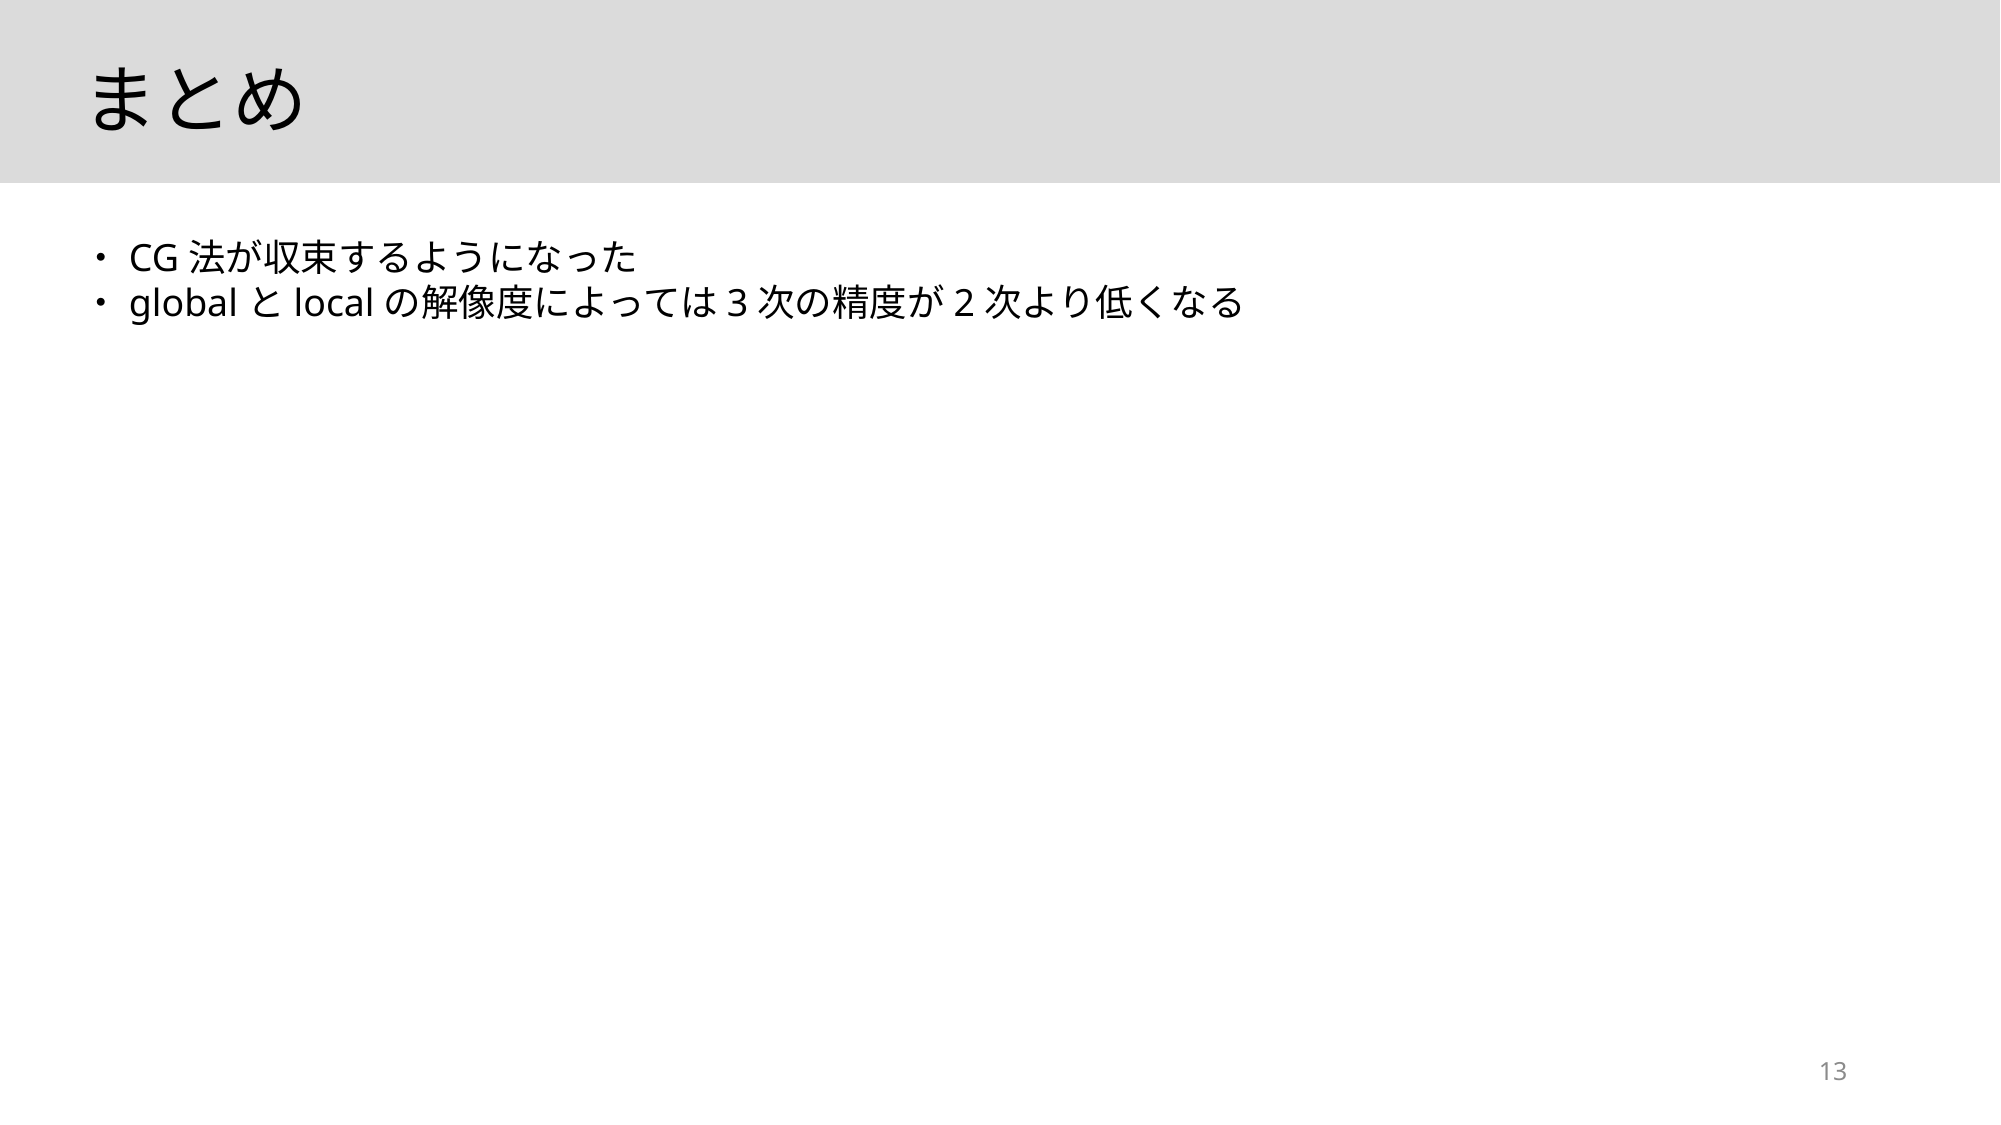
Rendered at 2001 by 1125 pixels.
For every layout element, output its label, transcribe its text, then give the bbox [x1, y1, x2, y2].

text_box [0, 0, 2000, 183]
text_box ・CG法が収束するようになった ・globalとlocalの解像度によっては3次の精度が2次より低くなる [67, 227, 1369, 332]
text_box まとめ [67, 45, 1933, 151]
slide_number 13 [1412, 1042, 1863, 1103]
